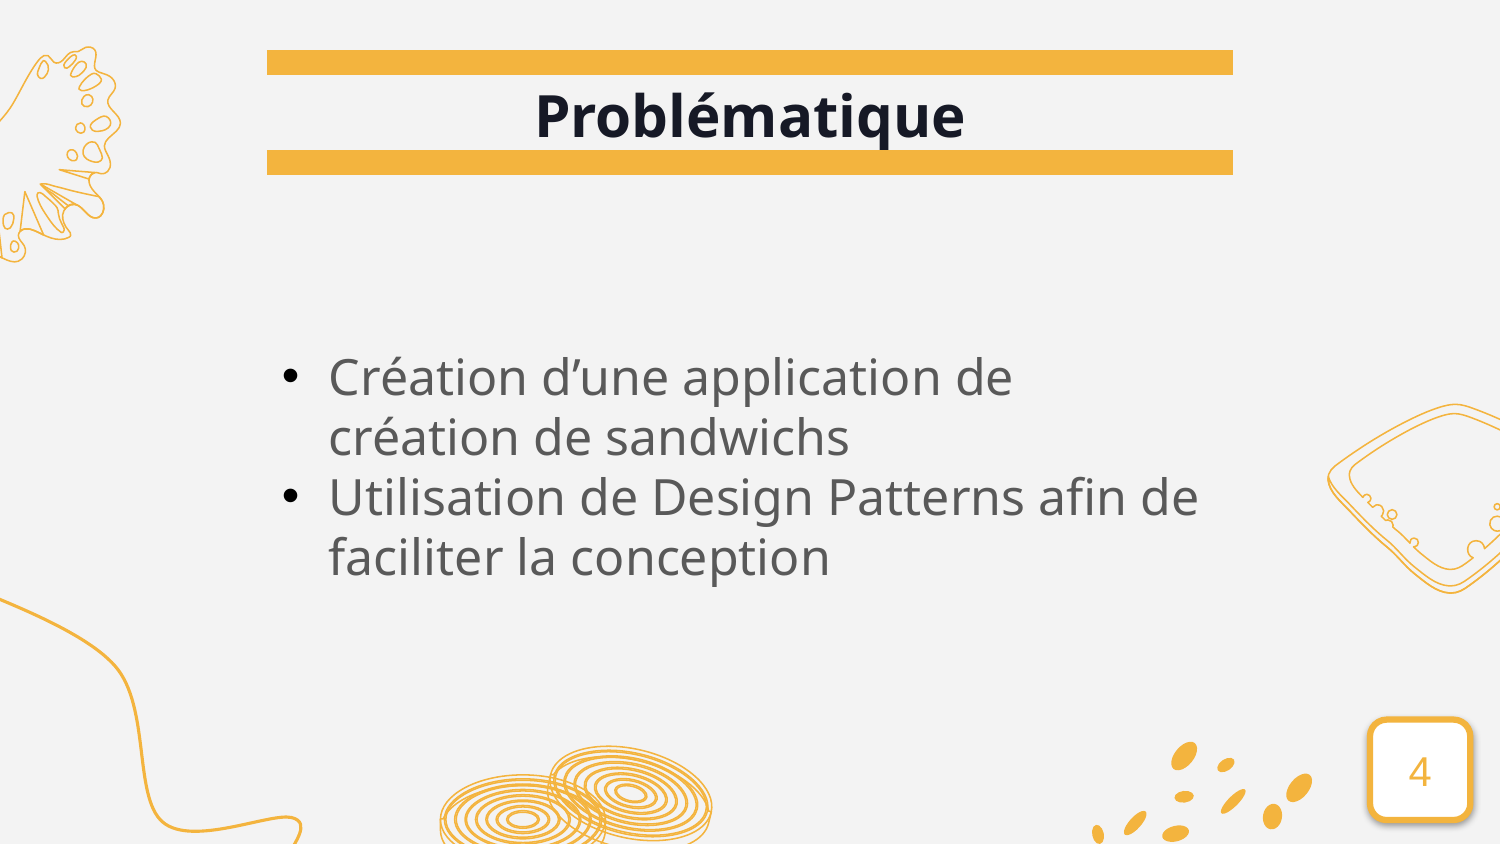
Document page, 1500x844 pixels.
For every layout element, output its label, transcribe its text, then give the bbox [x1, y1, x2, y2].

text_box 4 [1366, 716, 1474, 824]
text_box Création d’une application de création de sandwichs Utilisation de Design Patterns afin de faciliter la conception [266, 218, 1234, 713]
title Problématique [116, 90, 1383, 138]
